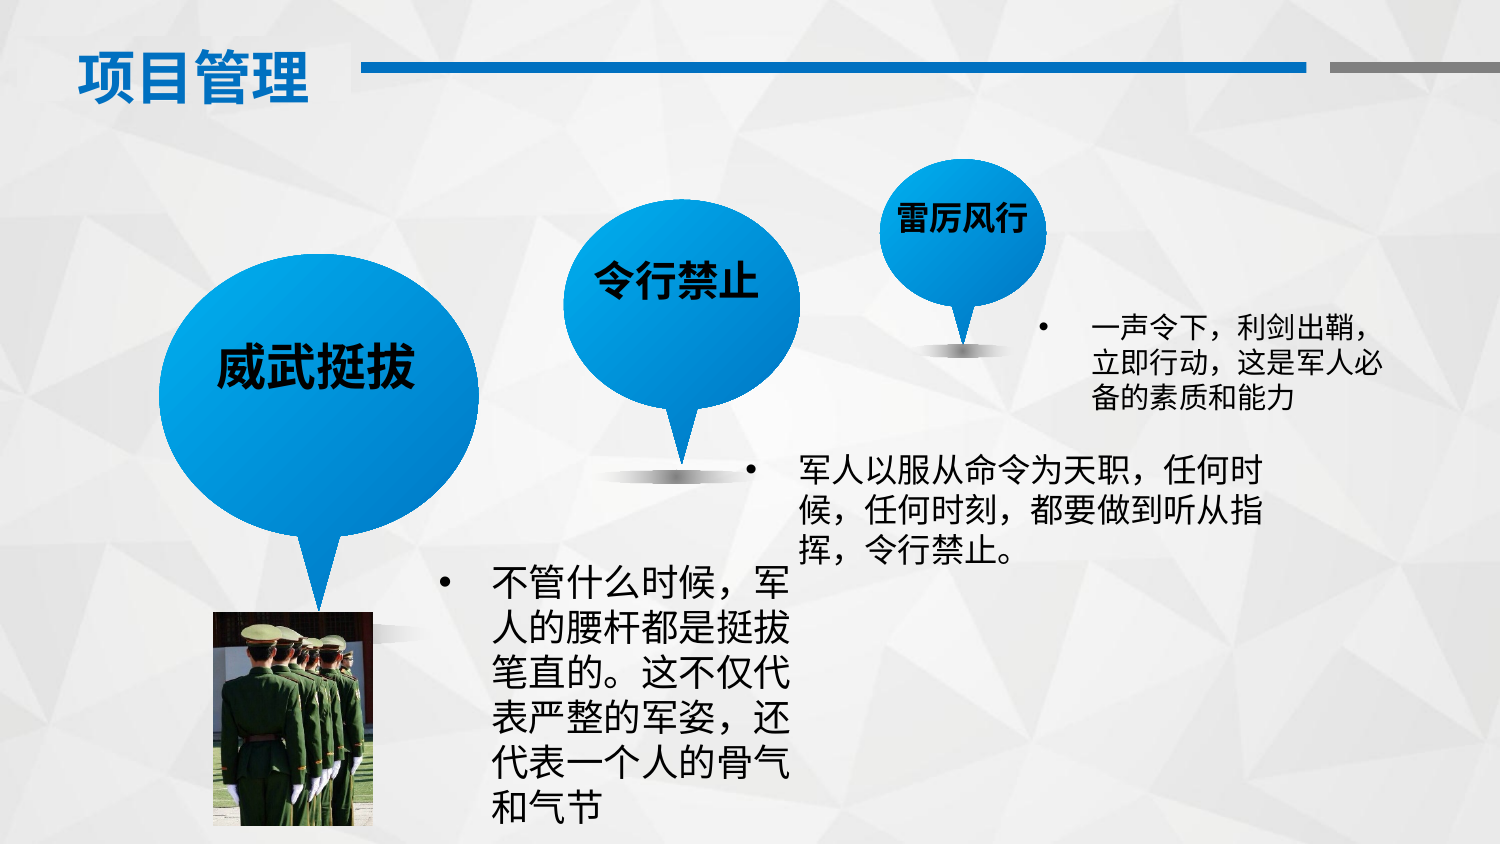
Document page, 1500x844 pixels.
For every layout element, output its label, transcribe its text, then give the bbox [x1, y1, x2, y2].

text_box 一声令下，利剑出鞘，立即行动，这是军人必备的素质和能力 [1023, 301, 1424, 422]
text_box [159, 253, 479, 646]
text_box 不管什么时候，军人的腰杆都是挺拔笔直的。这不仅代表严整的军姿，还代表一个人的骨气和气节 [423, 551, 809, 837]
text_box 项目管理 [62, 33, 364, 119]
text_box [879, 159, 1047, 358]
picture [0, 0, 1500, 844]
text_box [563, 199, 801, 484]
text_box 军人以服从命令为天职，任何时候，任何时刻，都要做到听从指挥，令行禁止。 [730, 441, 1282, 577]
